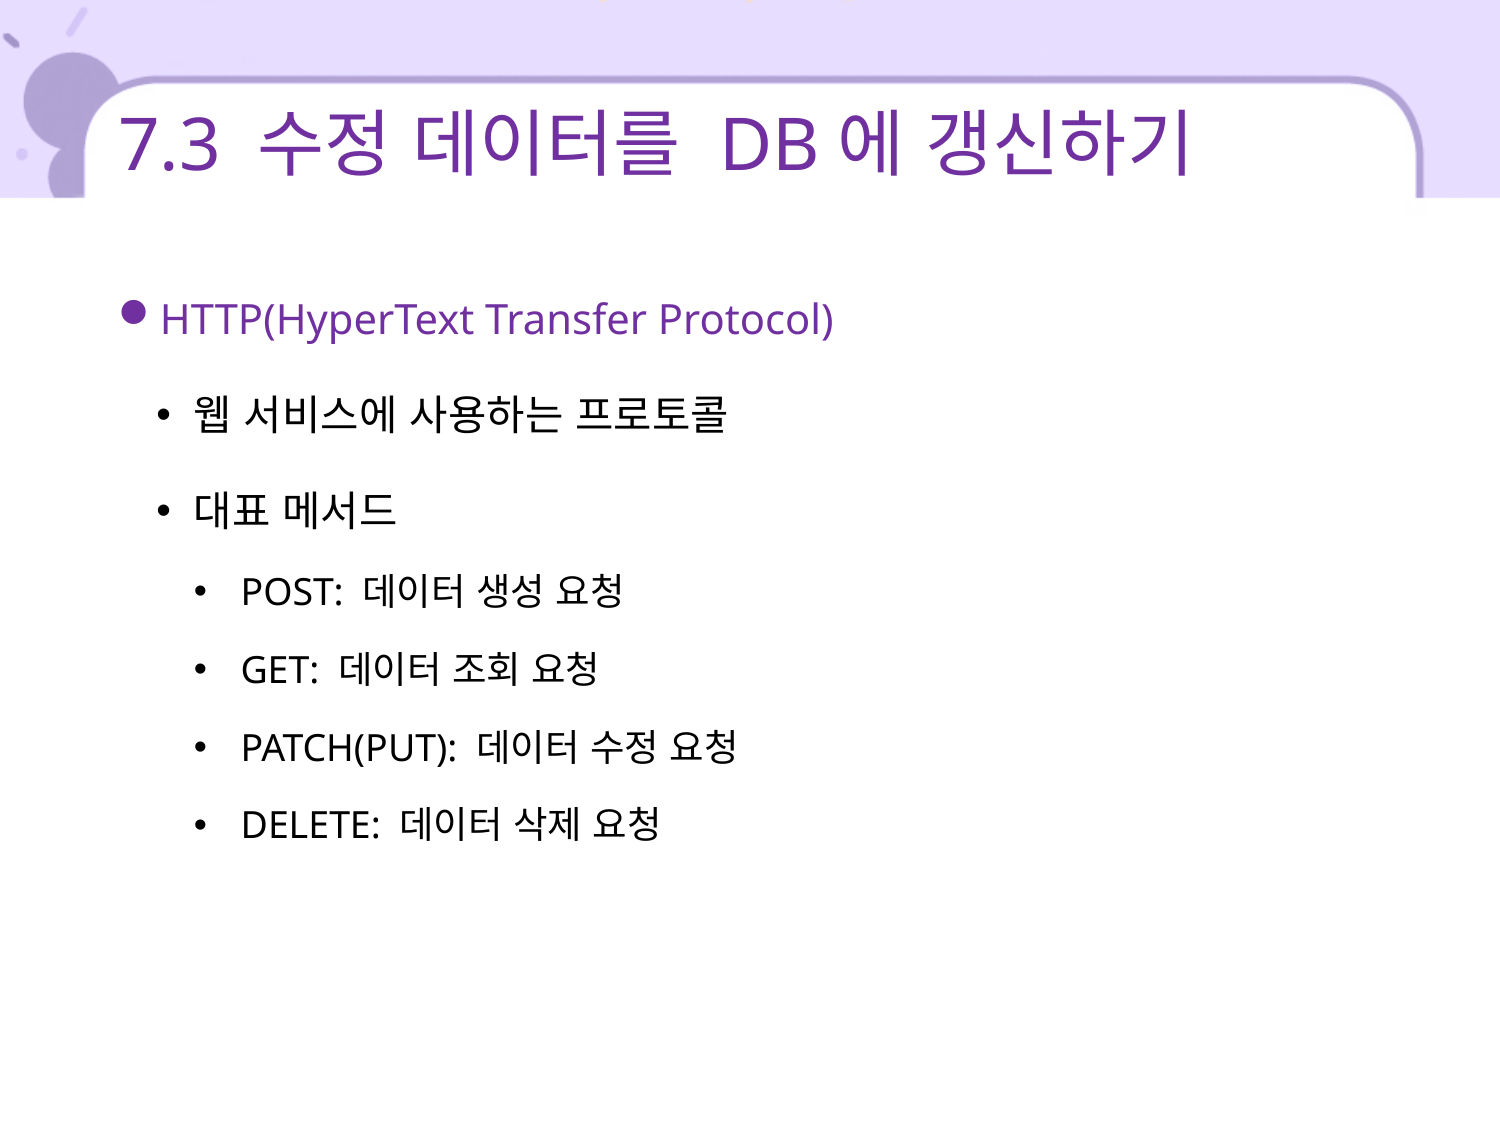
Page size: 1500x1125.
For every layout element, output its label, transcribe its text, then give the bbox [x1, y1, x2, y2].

picture [0, 0, 1500, 1125]
title 7.3 수정 데이터를 DB에 갱신하기 [103, 80, 1397, 213]
list HTTP(HyperText Transfer Protocol) 웹 서비스에 사용하는 프로토콜 대표 메서드 POST: 데이터 생성 요청 GET: 데이터 조회 요청 PATCH(PUT): 데이터 수정 요청 DELETE: 데이터 삭제 요청 [103, 260, 1397, 1088]
